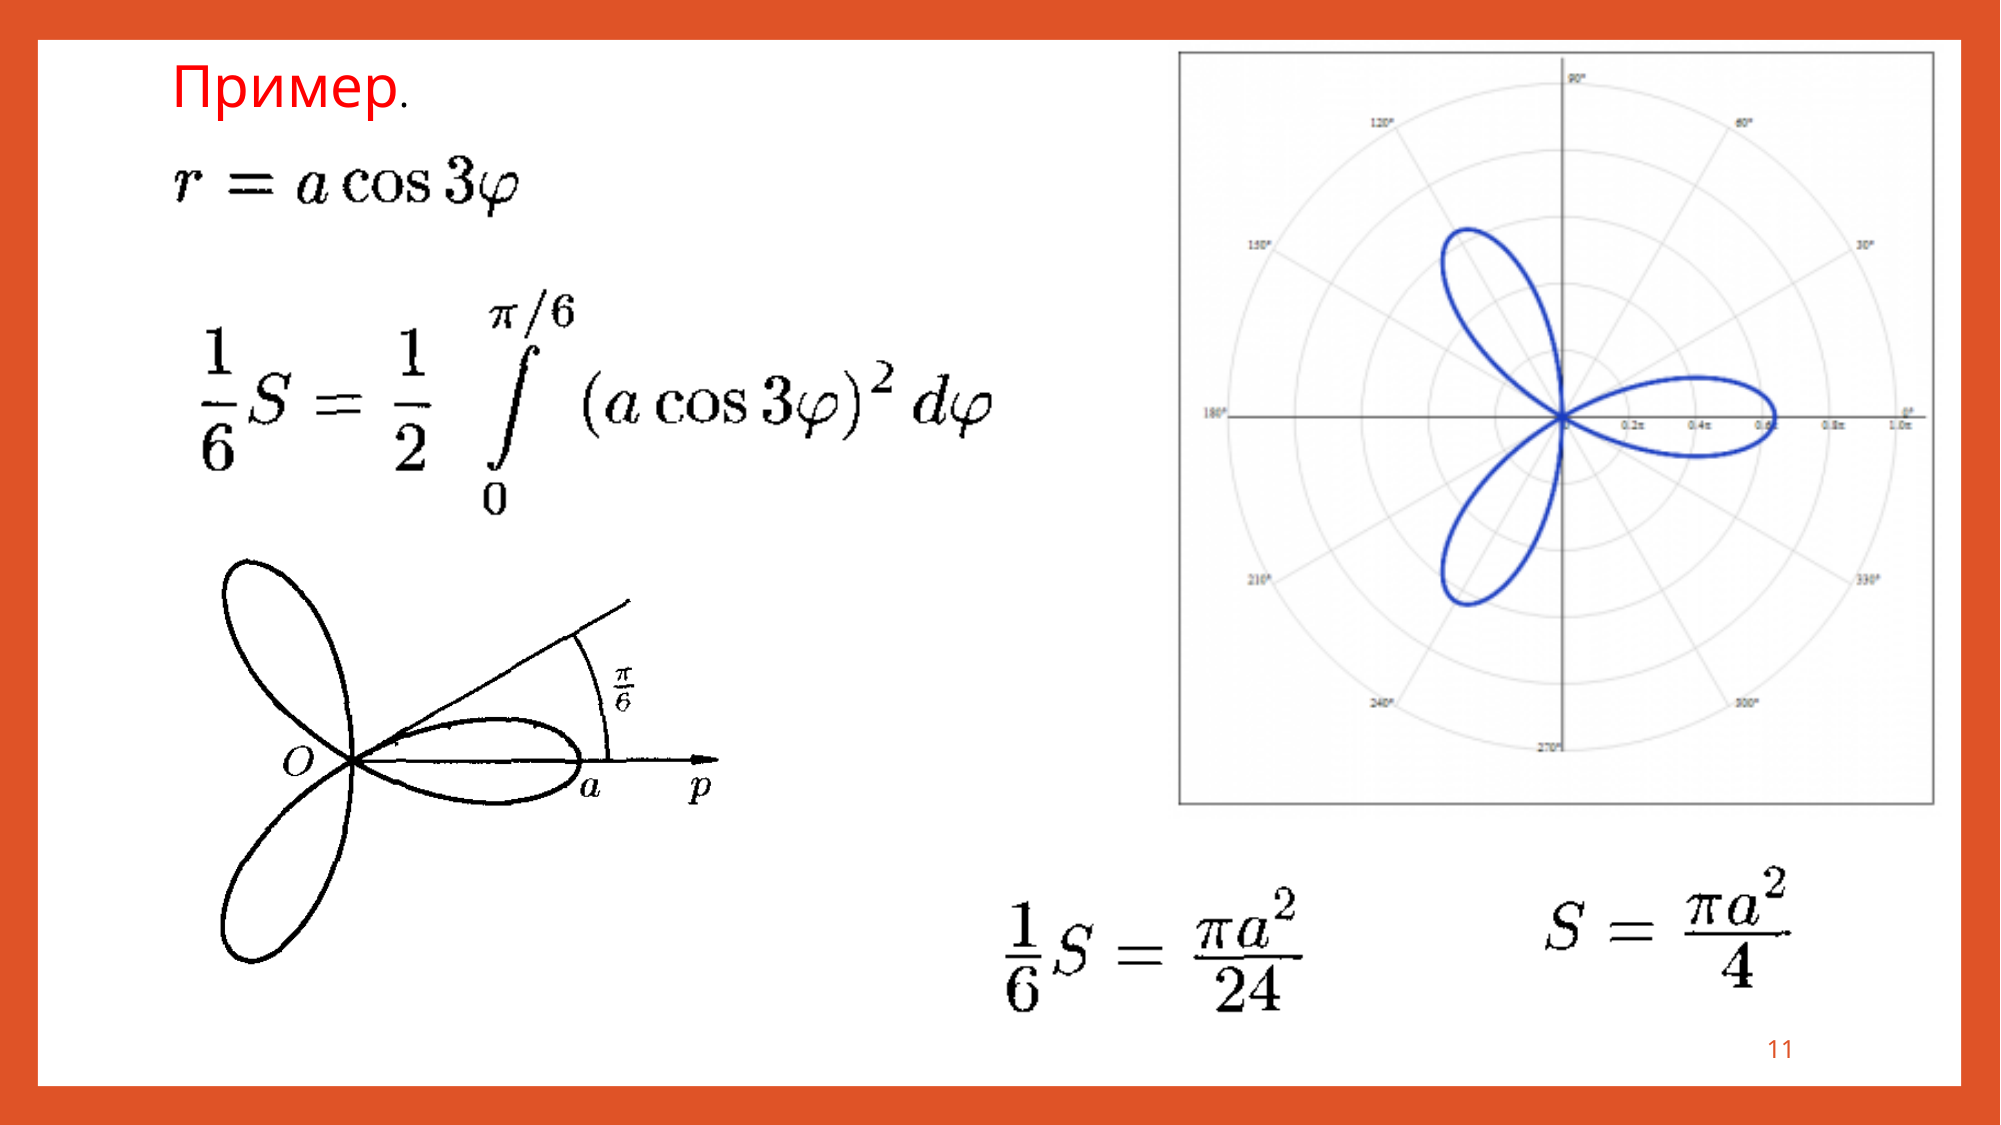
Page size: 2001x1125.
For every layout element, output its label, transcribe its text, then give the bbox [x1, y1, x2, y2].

text_box Пример. [156, 41, 492, 127]
picture [1531, 851, 1827, 995]
picture [991, 872, 1307, 1021]
picture [156, 259, 1005, 526]
picture [156, 141, 529, 227]
slide_number 11 [1530, 1020, 1811, 1081]
picture [204, 542, 734, 972]
picture [1168, 41, 1944, 820]
